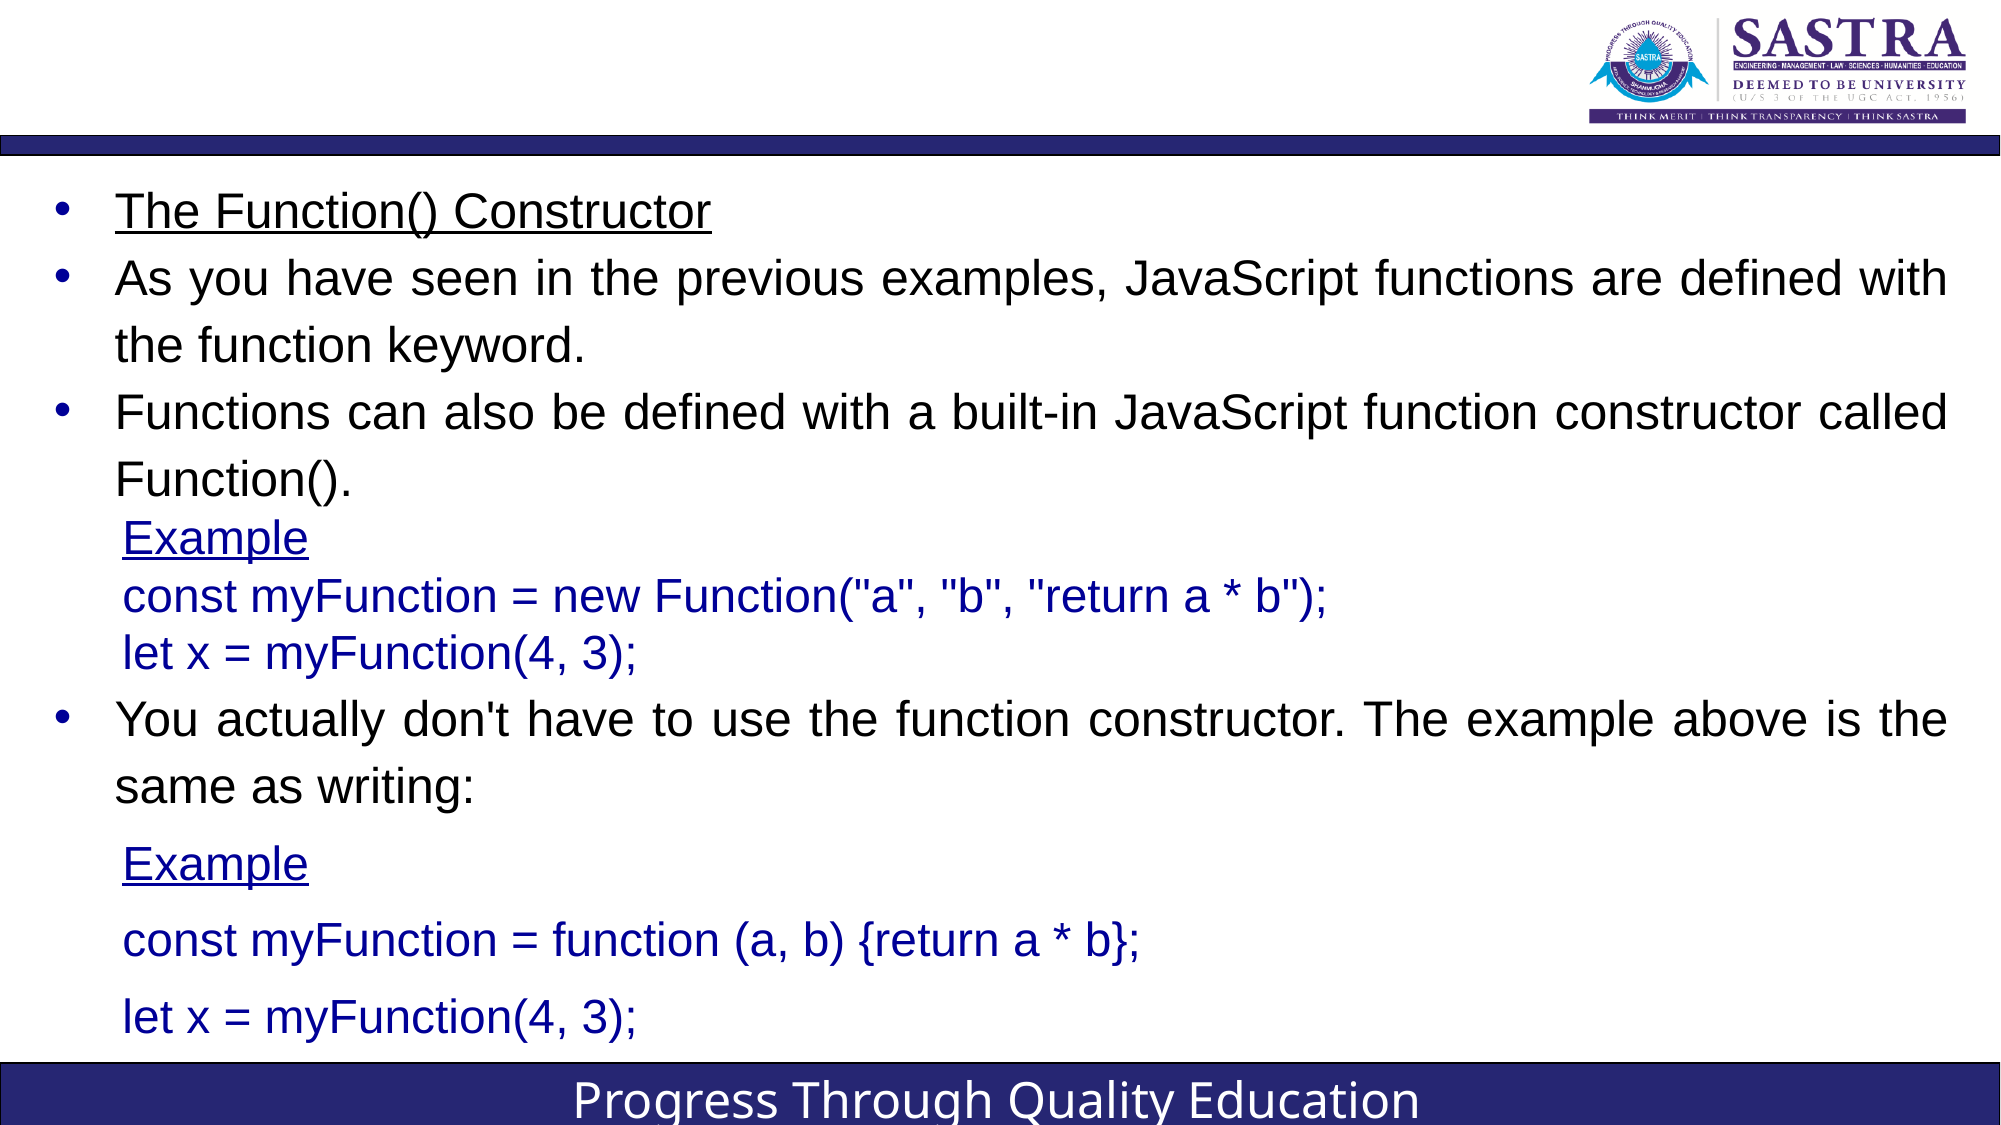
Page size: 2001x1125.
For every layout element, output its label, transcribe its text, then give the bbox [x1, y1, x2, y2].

picture [1566, 10, 1989, 130]
list The Function() Constructor As you have seen in the previous examples, JavaScript functions are defined with the function keyword. Functions can also be defined with a built-in JavaScript function constructor called Function(). Example const myFunction = new Function("a", "b", "return a * b"); let x = myFunction(4, 3); You actually don't have to use the function constructor. The example above is the same as writing: Example const myFunction = function (a, b) {return a * b}; let x = myFunction(4, 3); [33, 162, 1967, 1032]
